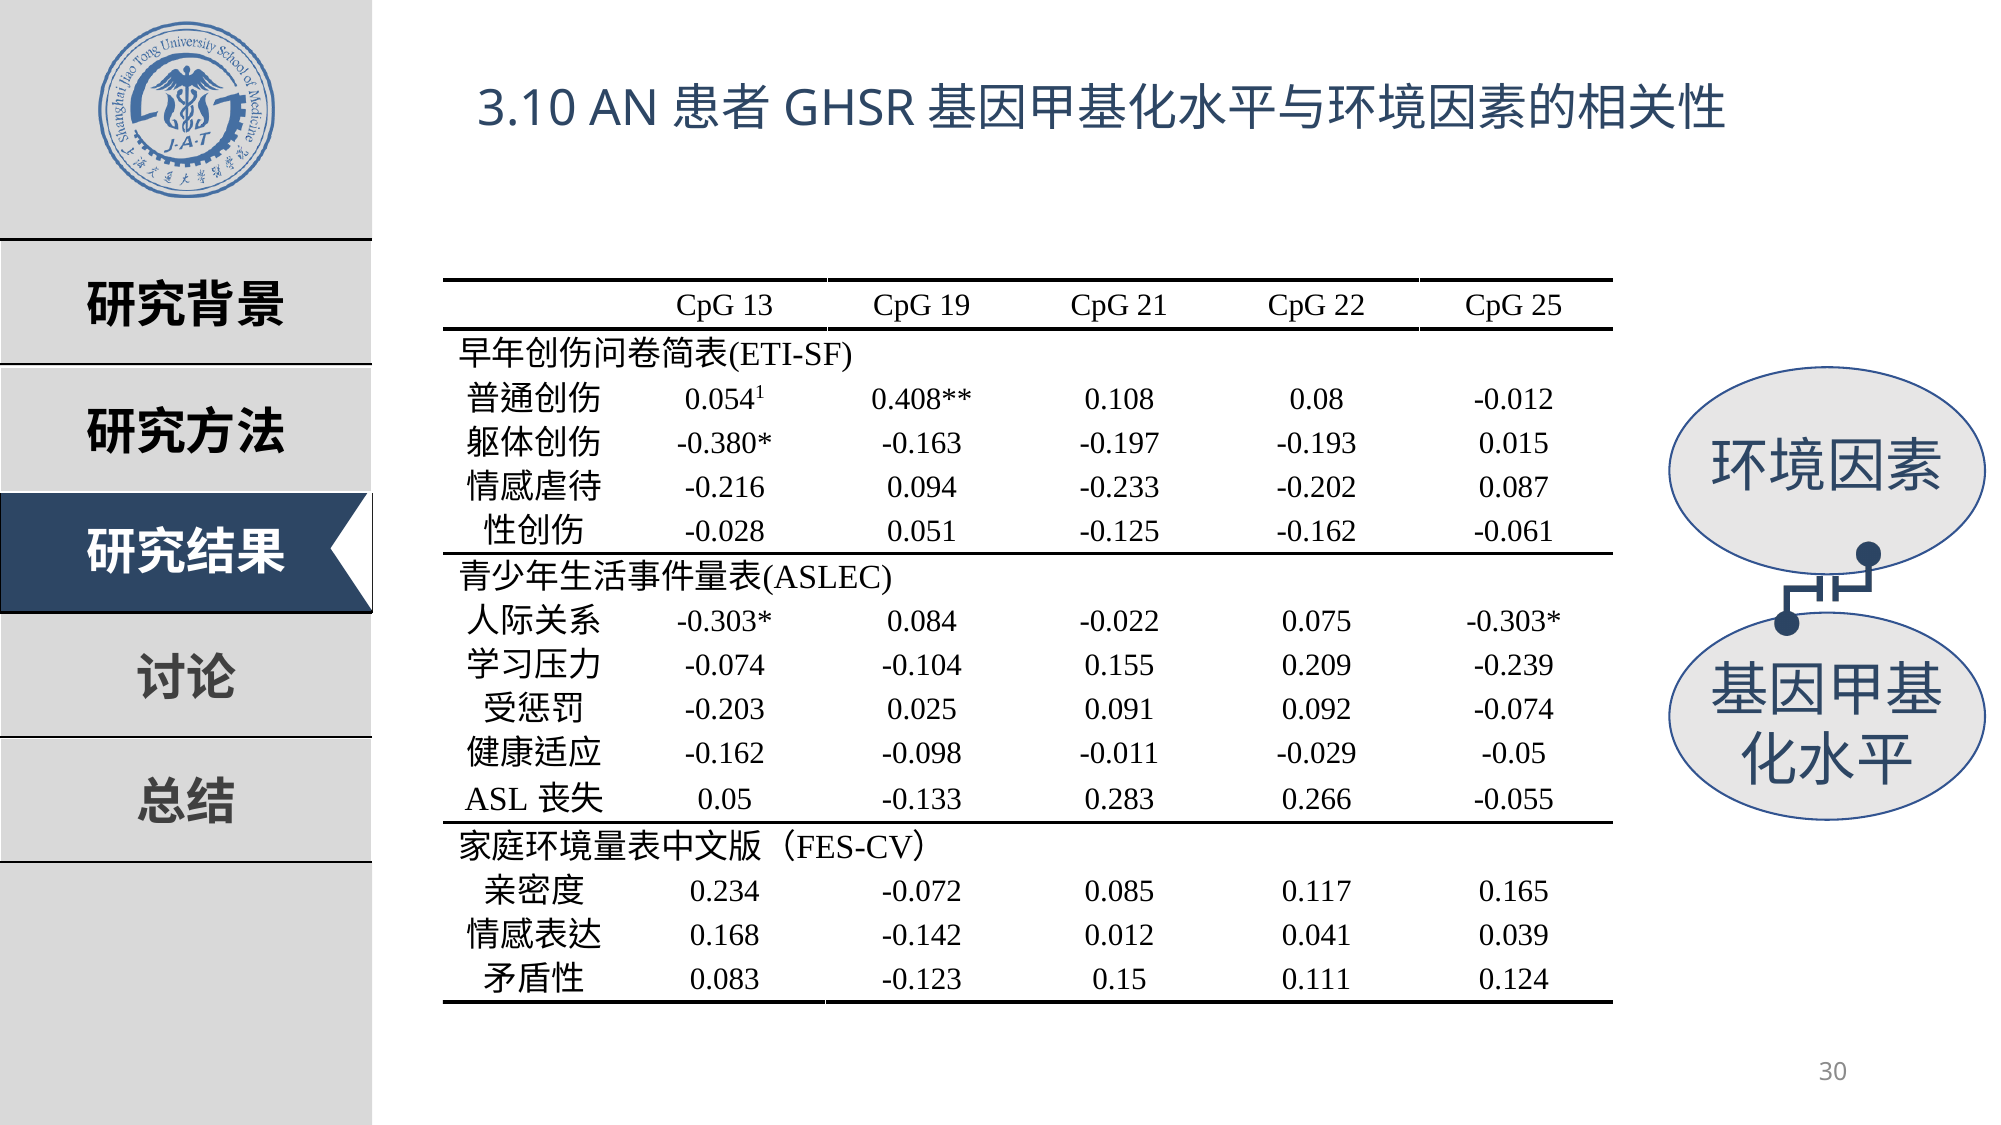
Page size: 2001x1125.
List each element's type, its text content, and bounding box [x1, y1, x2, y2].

picture [442, 278, 1722, 1049]
slide_number 30 [1412, 1042, 1863, 1103]
text_box 3.10 AN患者GHSR基因甲基化水平与环境因素的相关性 [463, 68, 1903, 204]
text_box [1669, 367, 1985, 820]
picture [86, 13, 286, 205]
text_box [0, 0, 373, 1125]
